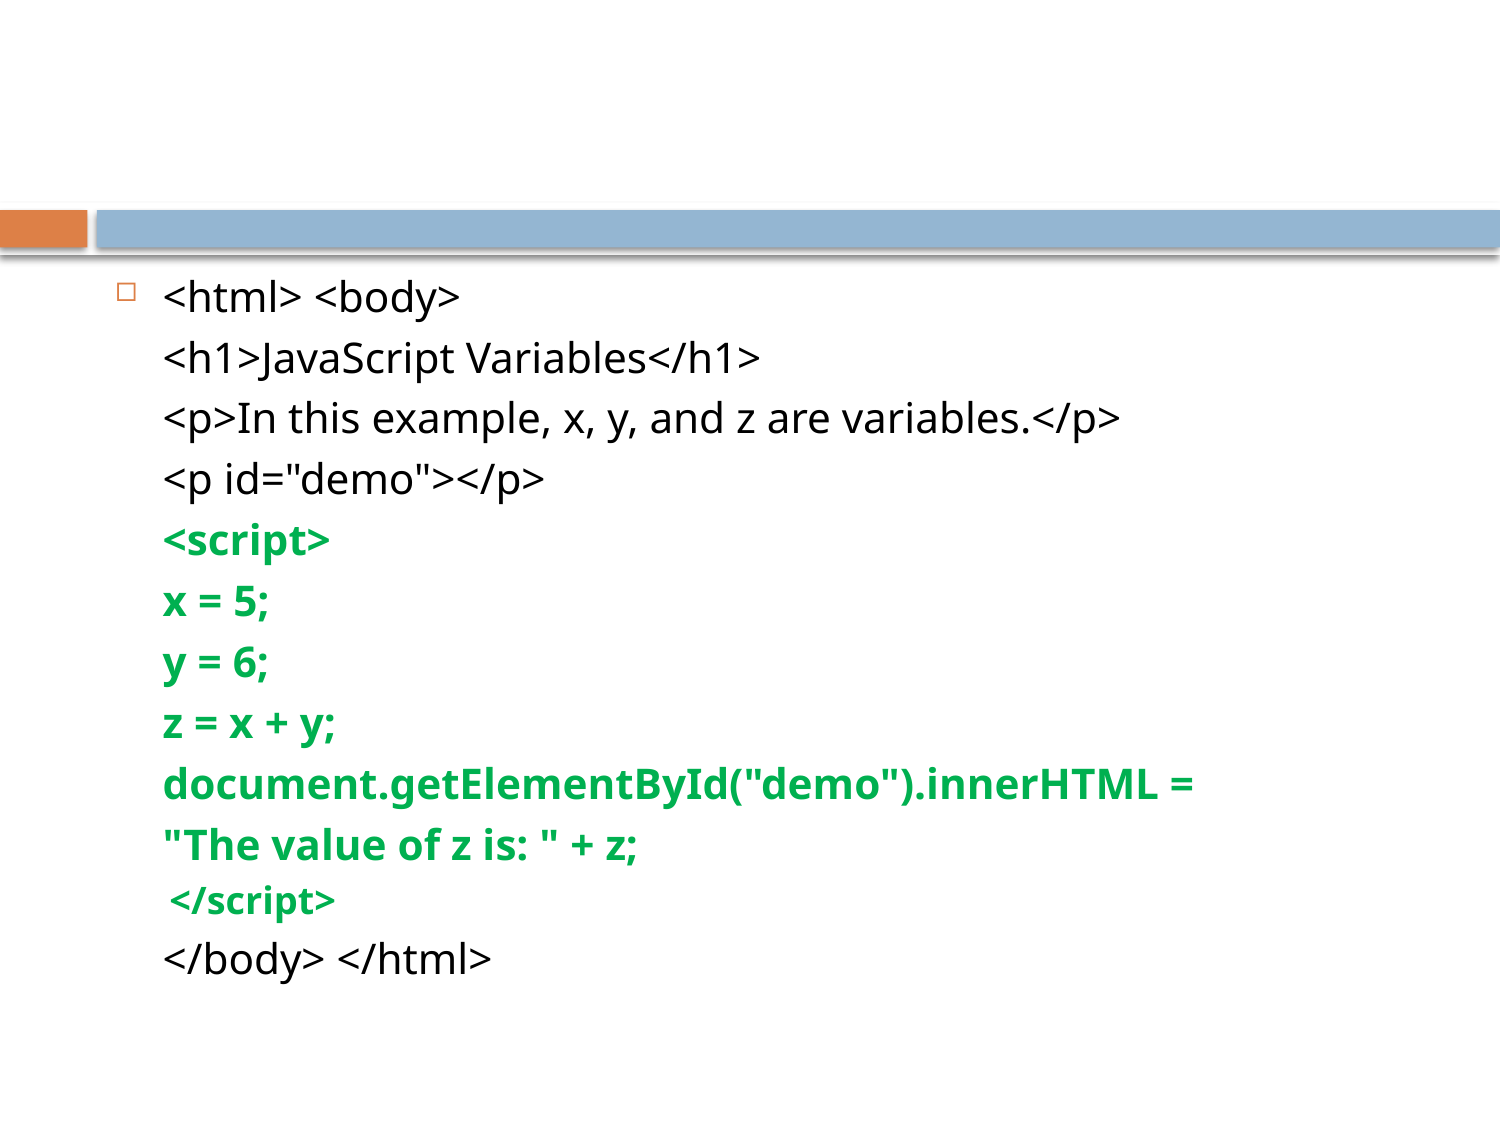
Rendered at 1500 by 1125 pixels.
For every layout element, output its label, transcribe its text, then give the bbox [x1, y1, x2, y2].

list <html> <body> <h1>JavaScript Variables</h1> <p>In this example, x, y, and z are variables.</p> <p id="demo"></p> <script> x = 5; y = 6; z = x + y; document.getElementById("demo").innerHTML = "The value of z is: " + z; </script> </body> </html> [100, 262, 1438, 1000]
